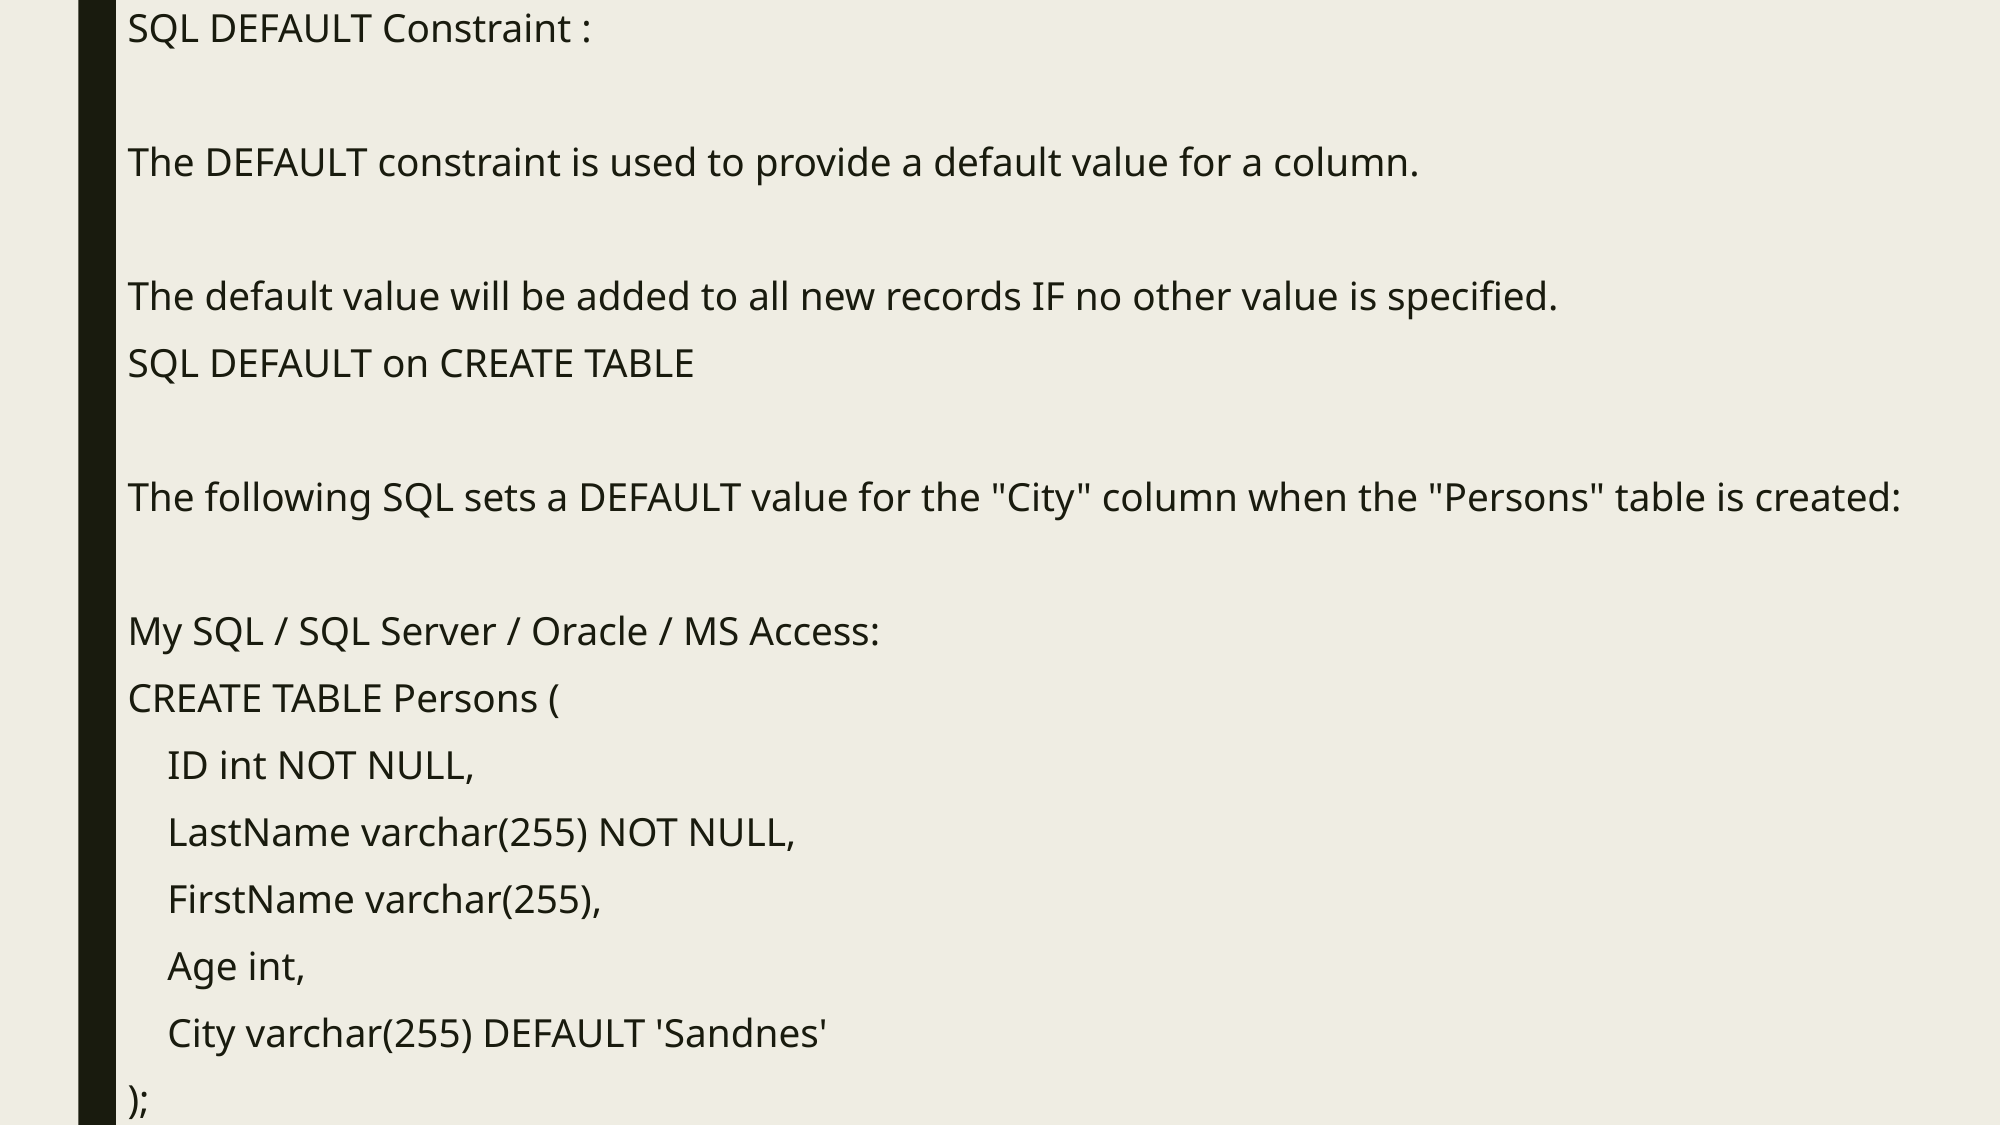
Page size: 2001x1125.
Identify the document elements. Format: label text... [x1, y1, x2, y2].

list SQL DEFAULT Constraint : The DEFAULT constraint is used to provide a default value for a column. The default value will be added to all new records IF no other value is specified. SQL DEFAULT on CREATE TABLE The following SQL sets a DEFAULT value for the "City" column when the "Persons" table is created: My SQL / SQL Server / Oracle / MS Access: CREATE TABLE Persons ( ID int NOT NULL, LastName varchar(255) NOT NULL, FirstName varchar(255), Age int, City varchar(255) DEFAULT 'Sandnes' ); [112, 0, 1963, 1125]
